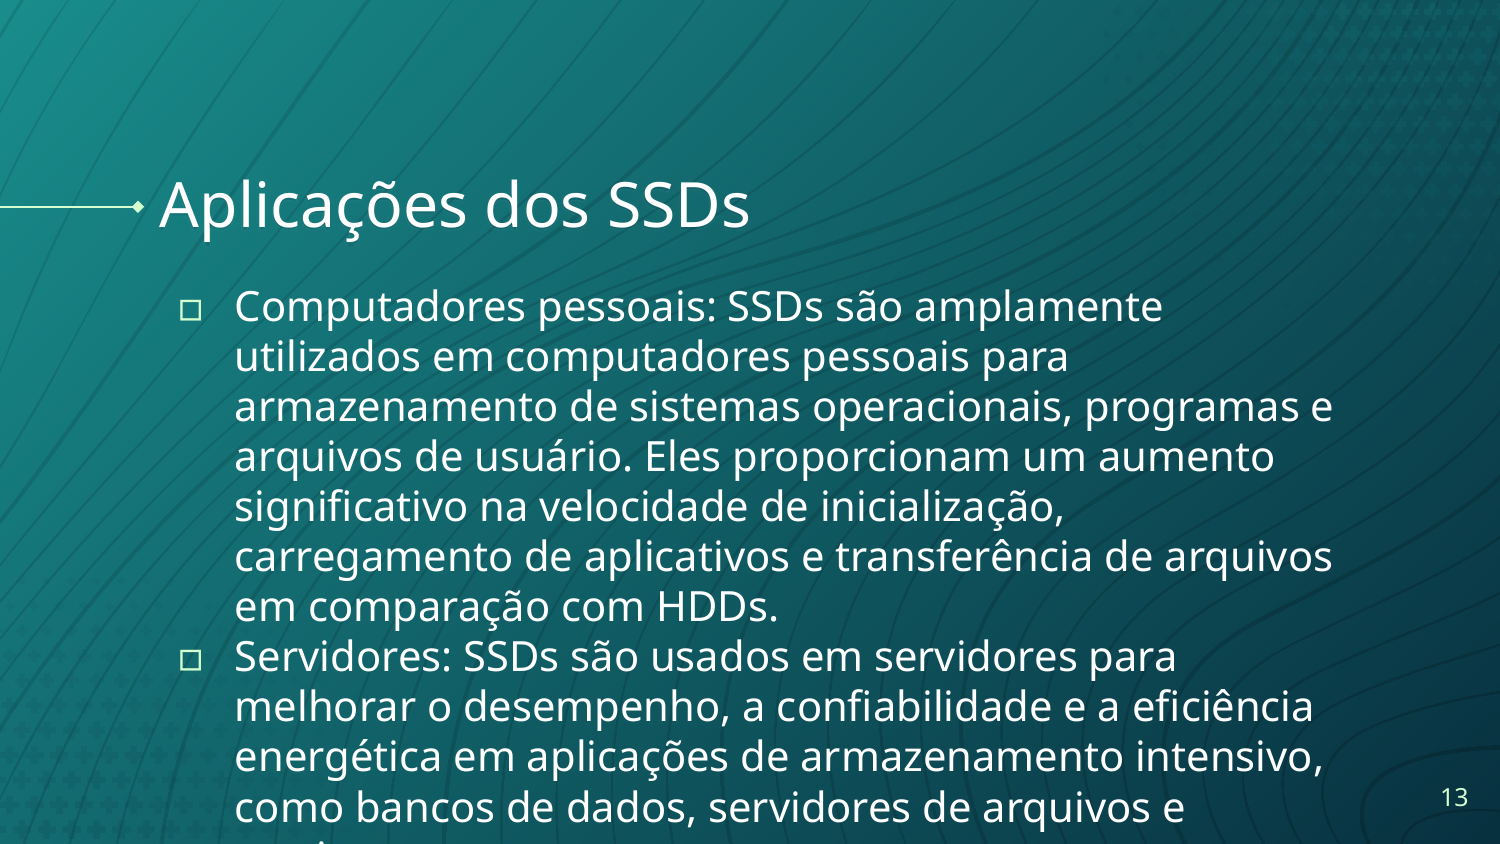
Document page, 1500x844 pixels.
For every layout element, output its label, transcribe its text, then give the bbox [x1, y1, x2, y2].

slide_number ‹#› [1378, 766, 1469, 832]
list Computadores pessoais: SSDs são amplamente utilizados em computadores pessoais para armazenamento de sistemas operacionais, programas e arquivos de usuário. Eles proporcionam um aumento significativo na velocidade de inicialização, carregamento de aplicativos e transferência de arquivos em comparação com HDDs. Servidores: SSDs são usados em servidores para melhorar o desempenho, a confiabilidade e a eficiência energética em aplicações de armazenamento intensivo, como bancos de dados, servidores de arquivos e serviços em nuvem. [159, 280, 1340, 724]
title Aplicações dos SSDs [159, 174, 1340, 240]
